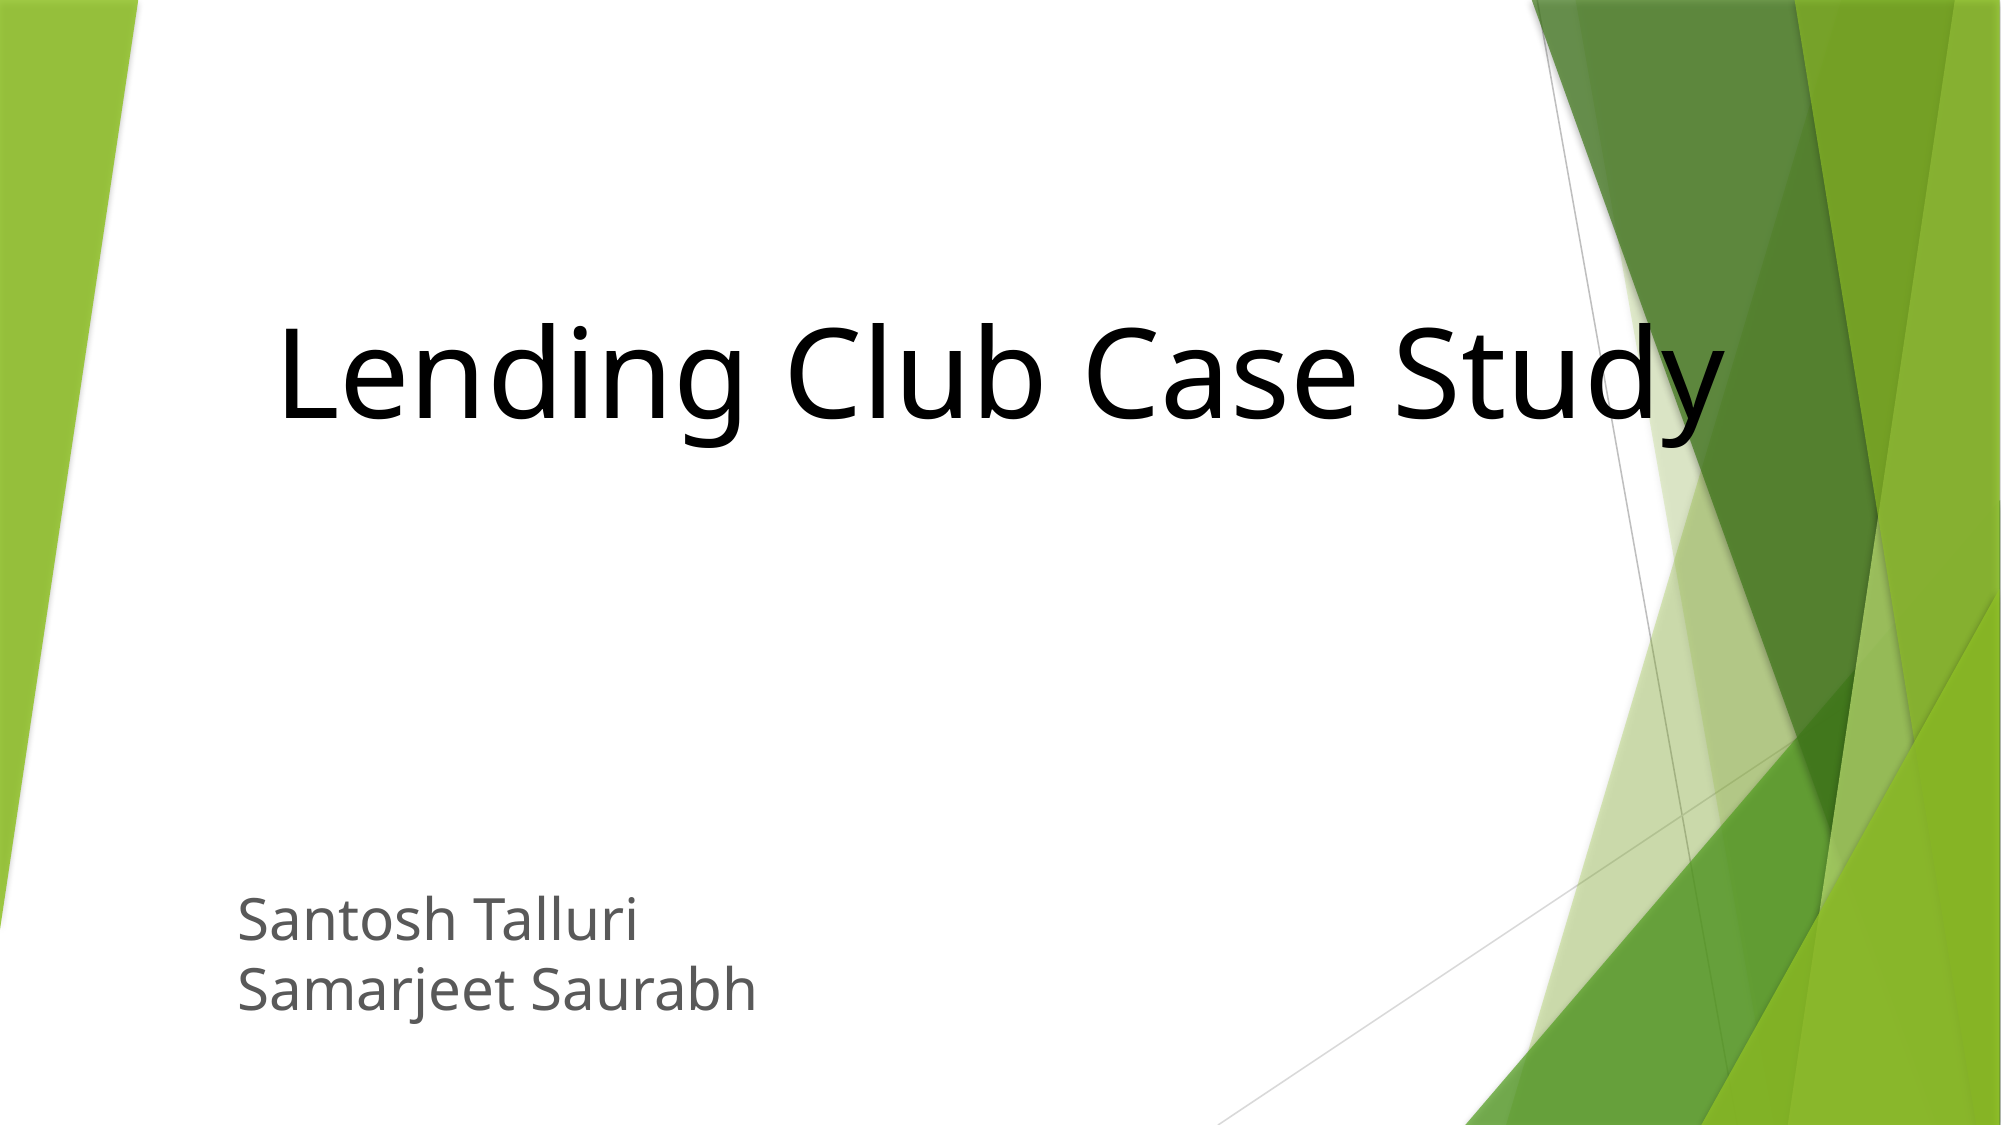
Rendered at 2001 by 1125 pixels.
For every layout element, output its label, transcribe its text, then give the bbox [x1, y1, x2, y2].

text_box Lending Club Case Study [0, 286, 2000, 451]
text_box Santosh Talluri Samarjeet Saurabh [222, 874, 796, 1030]
